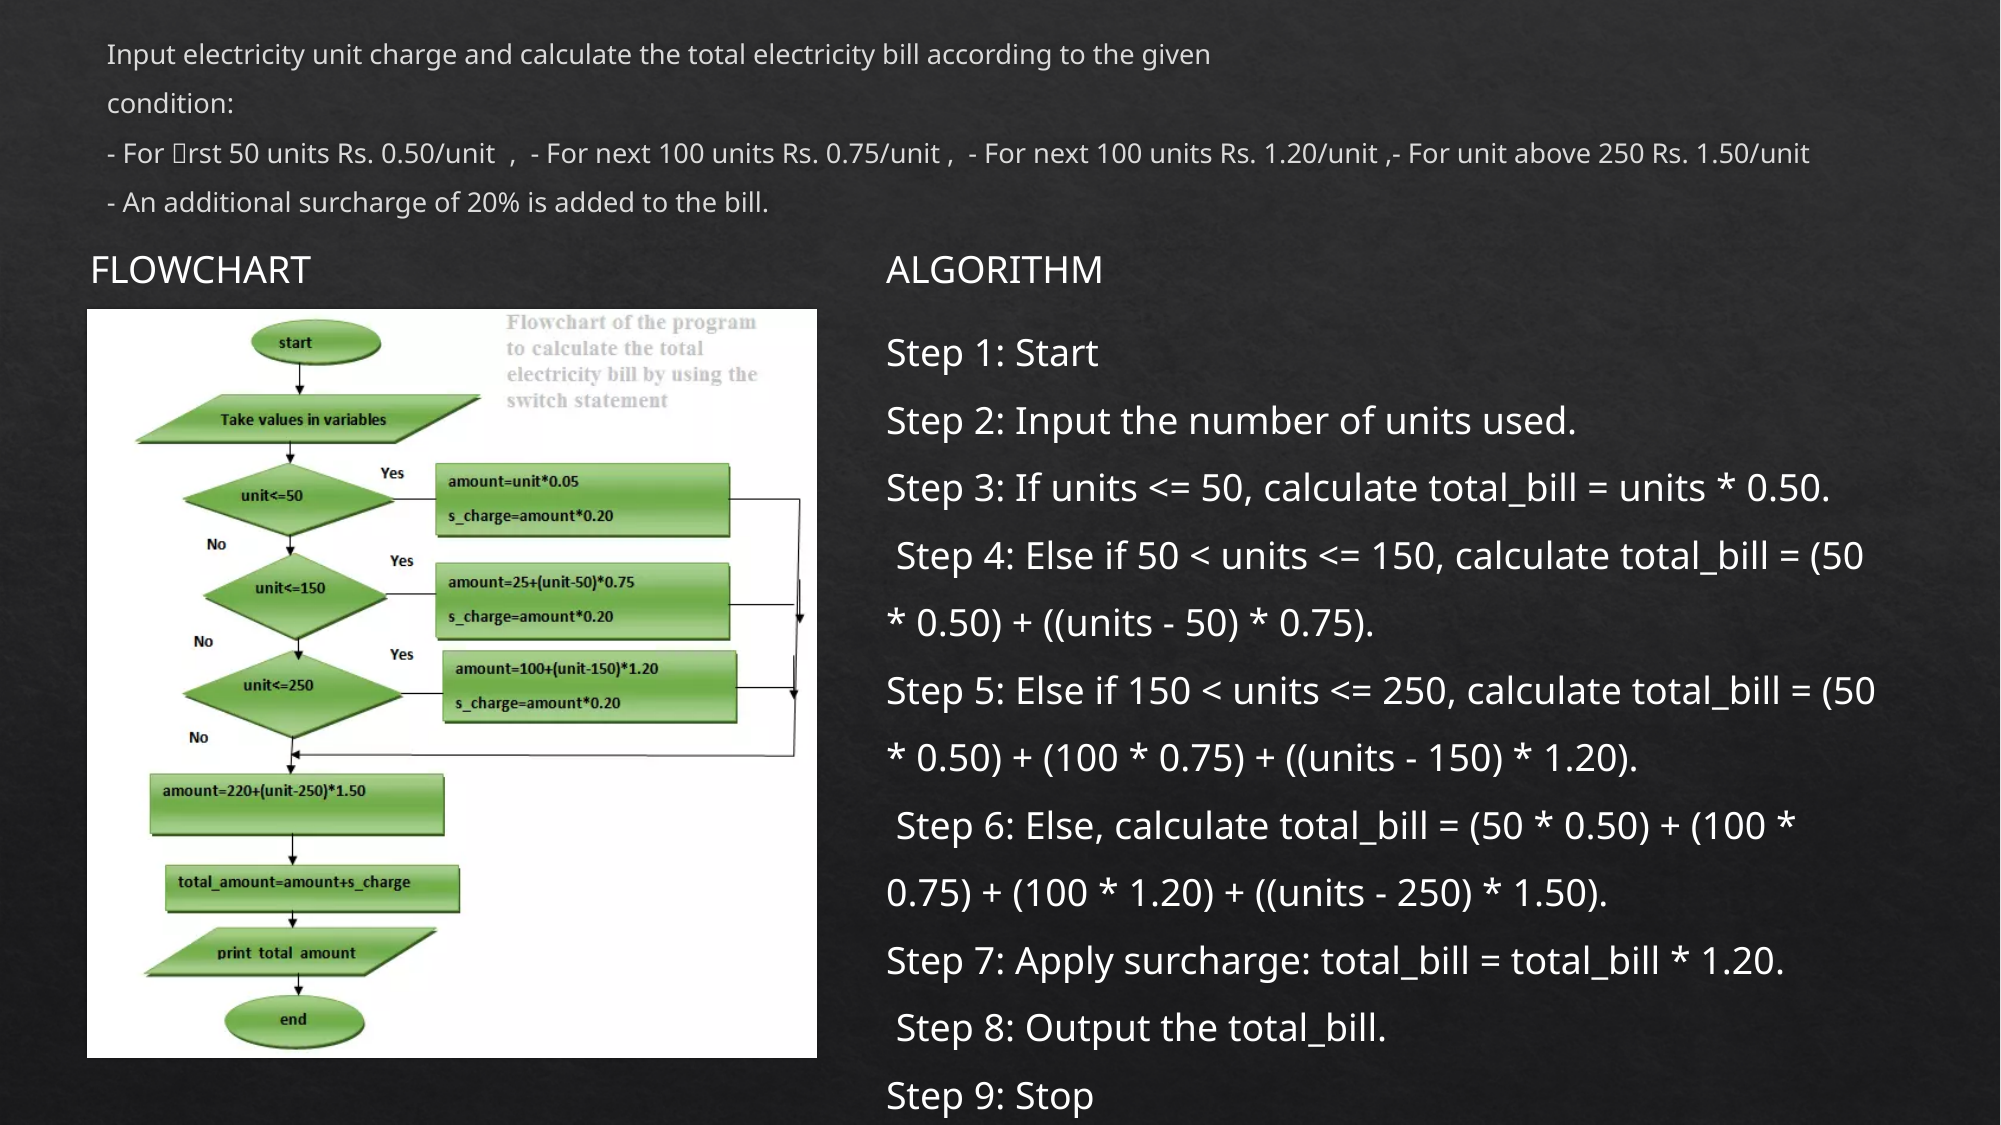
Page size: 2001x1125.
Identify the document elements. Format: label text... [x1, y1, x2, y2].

title Input electricity unit charge and calculate the total electricity bill according to the given condition: - For 􀆒rst 50 units Rs. 0.50/unit , - For next 100 units Rs. 0.75/unit , - For next 100 units Rs. 1.20/unit ,- For unit above 250 Rs. 1.50/unit - An additional surcharge of 20% is added to the bill. [91, 0, 1909, 239]
text_box FLOWCHART [75, 238, 871, 299]
text_box ALGORITHM [871, 238, 1182, 299]
text_box Step 1: Start Step 2: Input the number of units used. Step 3: If units <= 50, calculate total_bill = units * 0.50. Step 4: Else if 50 < units <= 150, calculate total_bill = (50 * 0.50) + ((units - 50) * 0.75). Step 5: Else if 150 < units <= 250, calculate total_bill = (50 * 0.50) + (100 * 0.75) + ((units - 150) * 1.20). Step 6: Else, calculate total_bill = (50 * 0.50) + (100 * 0.75) + (100 * 1.20) + ((units - 250) * 1.50). Step 7: Apply surcharge: total_bill = total_bill * 1.20. Step 8: Output the total_bill. Step 9: Stop [871, 299, 1899, 1124]
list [87, 309, 817, 1058]
